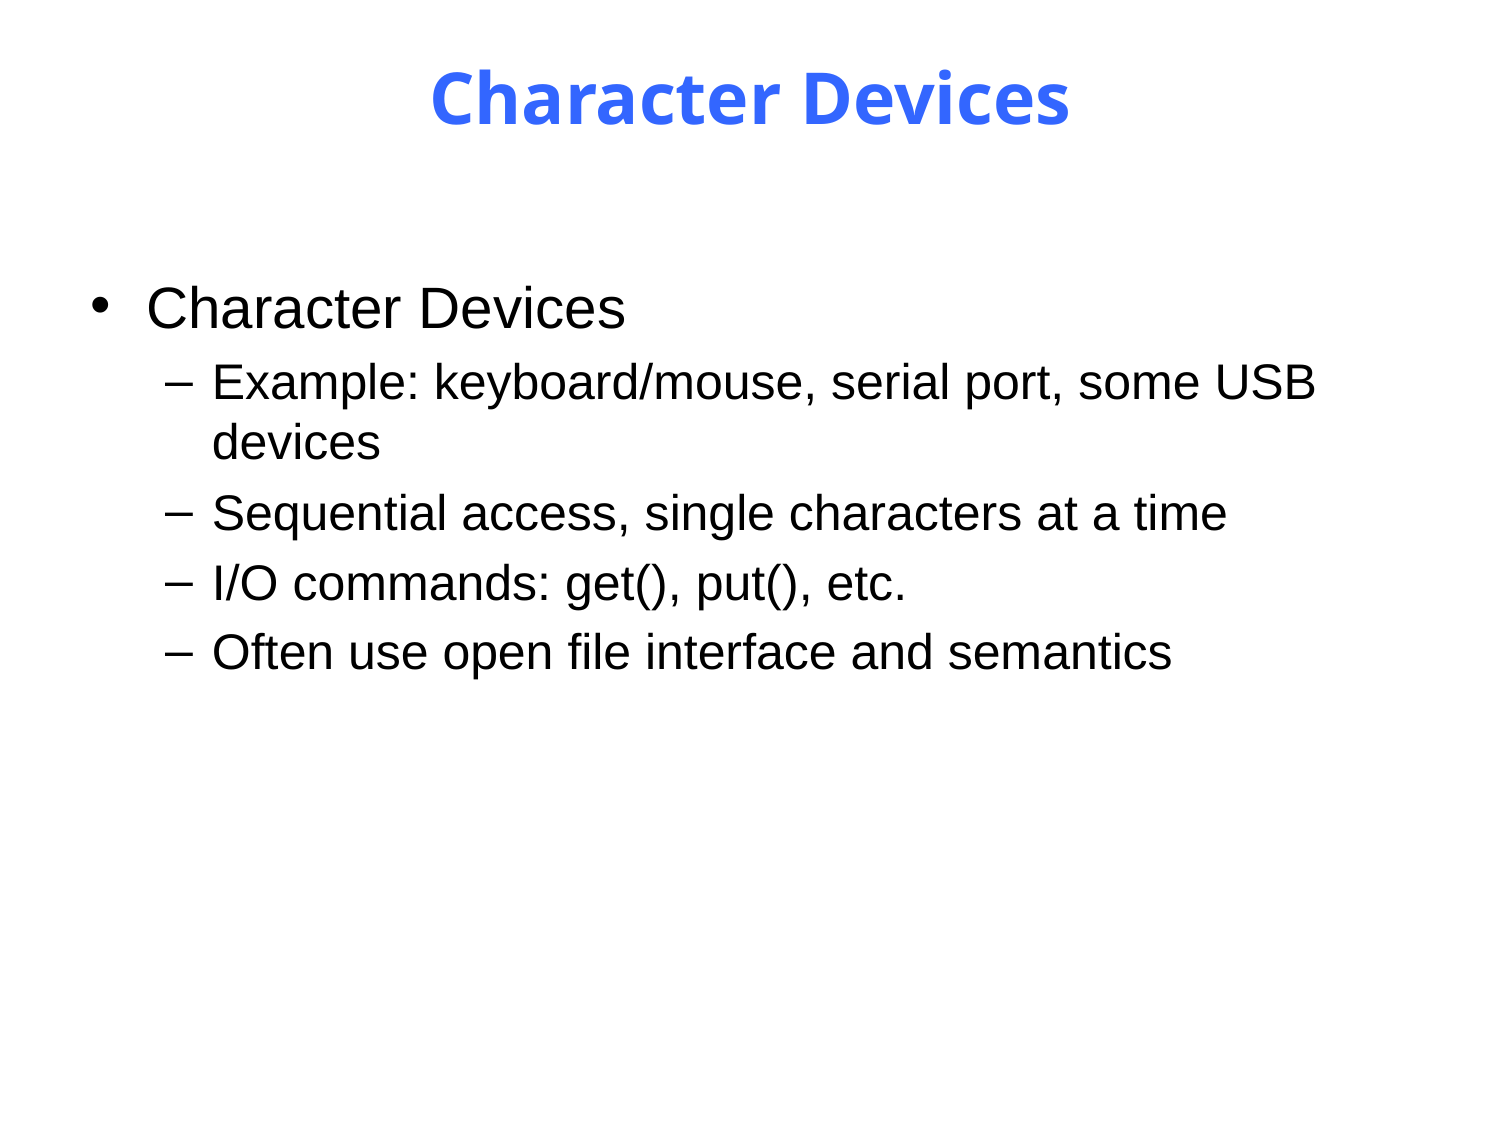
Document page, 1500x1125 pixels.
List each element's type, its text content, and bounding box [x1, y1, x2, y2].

list Character Devices Example: keyboard/mouse, serial port, some USB devices Sequential access, single characters at a time I/O commands: get(), put(), etc. Often use open file interface and semantics [75, 262, 1425, 1005]
title Character Devices [75, 45, 1425, 233]
